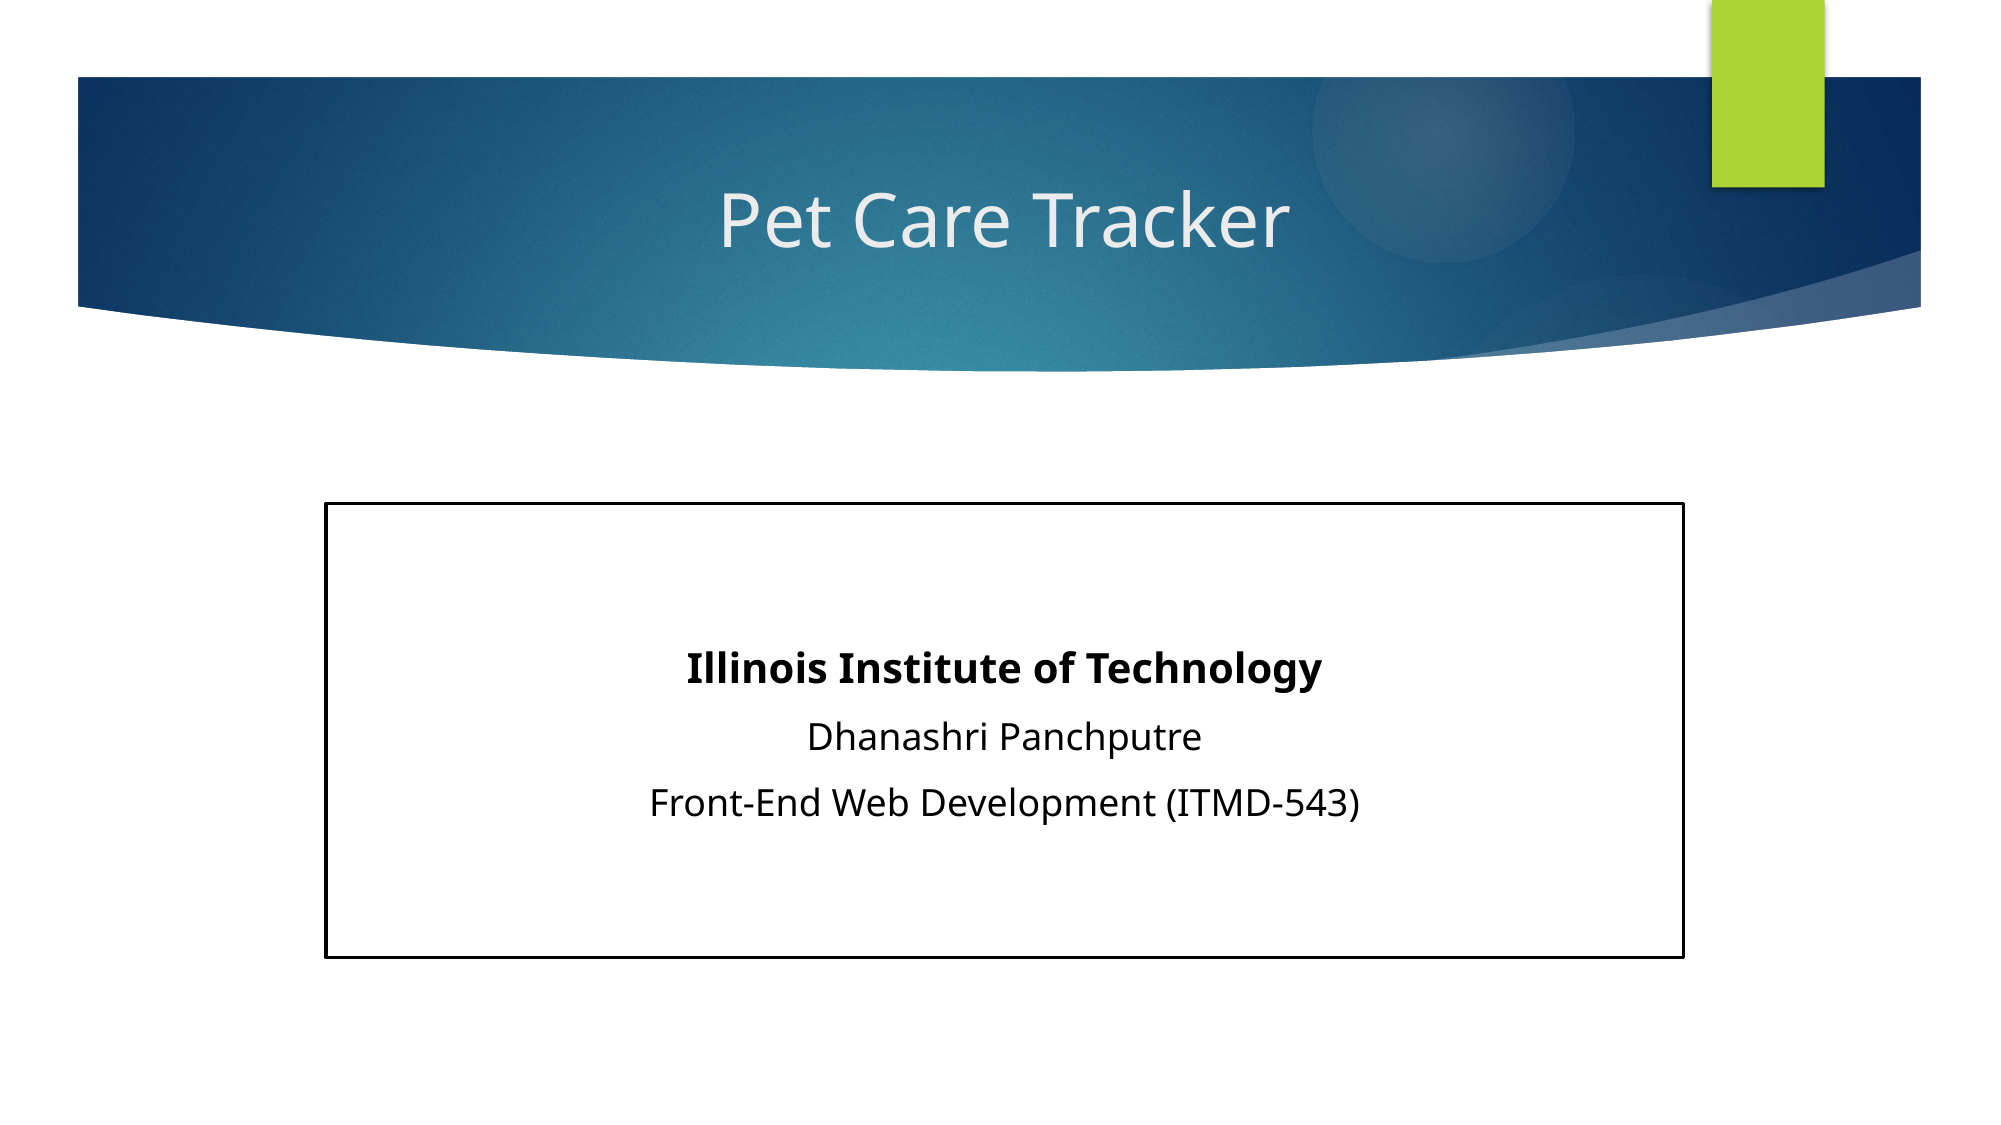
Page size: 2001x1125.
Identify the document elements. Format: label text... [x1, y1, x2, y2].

list Illinois Institute of Technology Dhanashri Panchputre Front-End Web Development (ITMD-543) [324, 502, 1685, 959]
title Pet Care Tracker [189, 159, 1821, 276]
